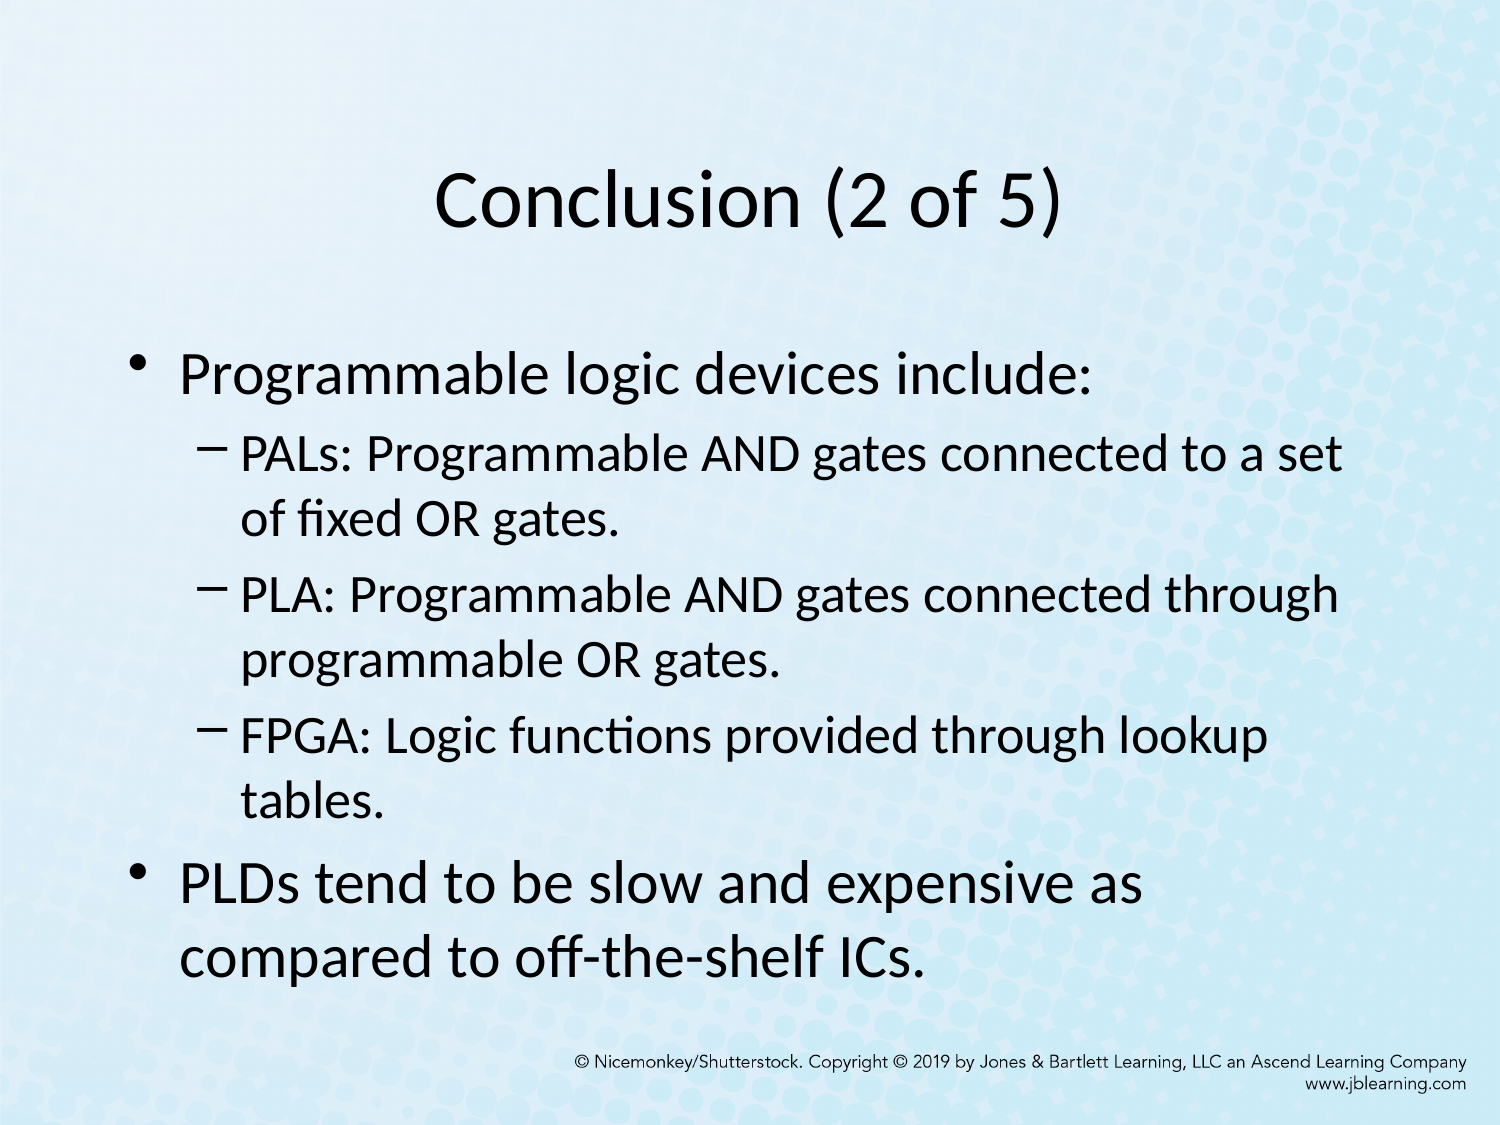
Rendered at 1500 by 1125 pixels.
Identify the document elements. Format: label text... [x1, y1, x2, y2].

title Conclusion (2 of 5) [112, 99, 1388, 288]
picture [0, 0, 1500, 1125]
list Programmable logic devices include: PALs: Programmable AND gates connected to a set of fixed OR gates. PLA: Programmable AND gates connected through programmable OR gates. FPGA: Logic functions provided through lookup tables. PLDs tend to be slow and expensive as compared to off-the-shelf ICs. [112, 324, 1388, 1000]
